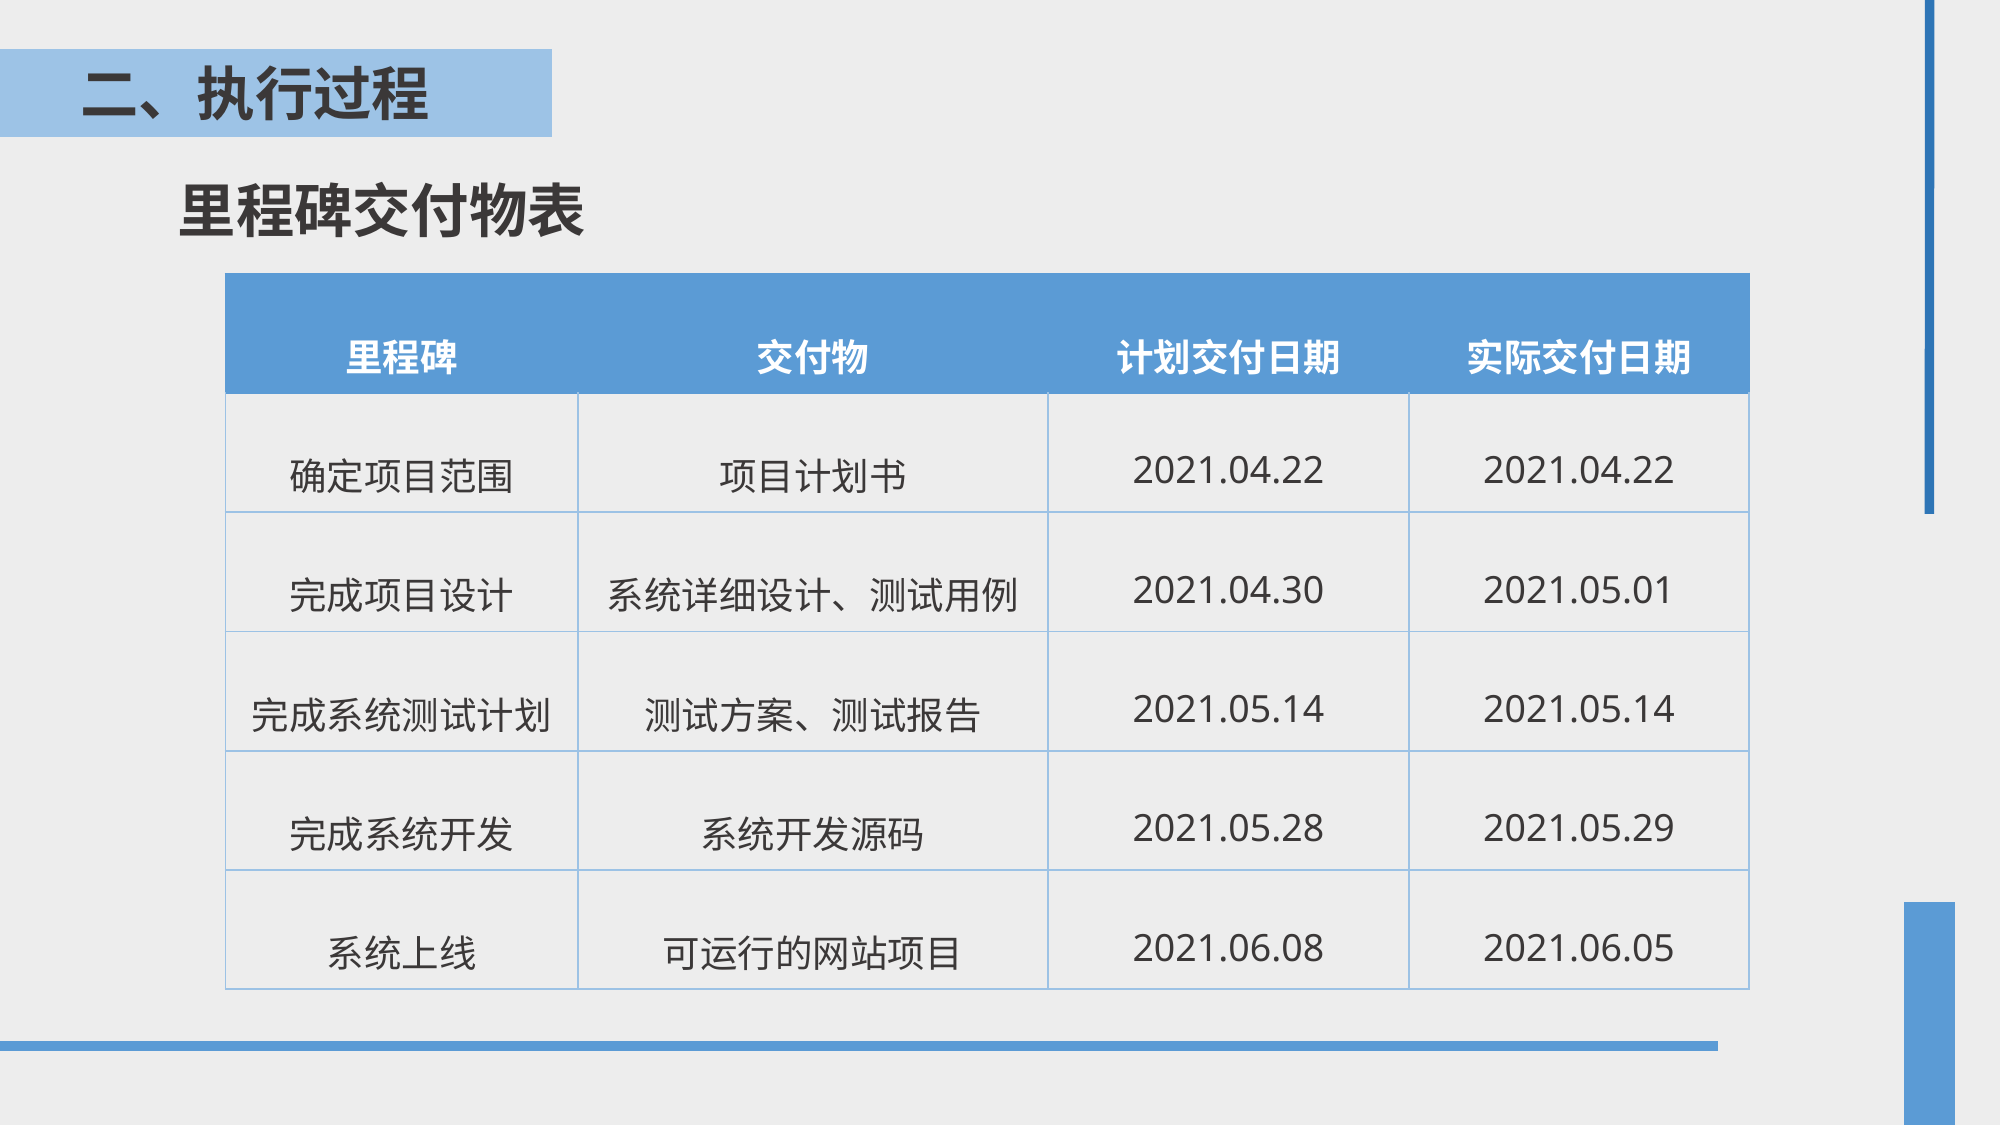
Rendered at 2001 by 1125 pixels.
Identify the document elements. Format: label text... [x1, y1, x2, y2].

table_cell 2021.05.14 [1410, 632, 1748, 750]
table_cell 系统详细设计、测试用例 [579, 513, 1047, 631]
text_box [1904, 902, 1955, 1125]
table_cell 系统开发源码 [579, 752, 1047, 869]
table_header 计划交付日期 [1048, 275, 1408, 392]
table_cell 测试方案、测试报告 [579, 632, 1047, 750]
table_cell 完成项目设计 [226, 513, 577, 631]
table_cell 2021.05.28 [1049, 752, 1408, 869]
table_cell 2021.05.01 [1410, 513, 1748, 631]
table_cell 完成系统开发 [226, 752, 577, 869]
table_header 里程碑 [226, 275, 578, 392]
table_cell 2021.06.05 [1410, 871, 1748, 988]
table_cell 系统上线 [226, 871, 577, 988]
text_box 二、执行过程 [65, 50, 487, 135]
table_cell 项目计划书 [579, 394, 1047, 511]
table_cell 2021.05.14 [1049, 632, 1408, 750]
table_cell 2021.05.29 [1410, 752, 1748, 869]
table_header 实际交付日期 [1410, 275, 1748, 392]
table_cell 完成系统测试计划 [226, 632, 577, 750]
table_cell 2021.04.30 [1049, 513, 1408, 631]
table_cell 确定项目范围 [226, 394, 577, 511]
text_box 里程碑交付物表 [163, 166, 609, 252]
table_cell 2021.04.22 [1410, 394, 1748, 511]
table_cell 可运行的网站项目 [579, 871, 1047, 988]
table_cell 2021.04.22 [1049, 394, 1408, 511]
text_box [0, 49, 552, 137]
table_header 交付物 [578, 275, 1048, 392]
table_cell 2021.06.08 [1049, 871, 1408, 988]
